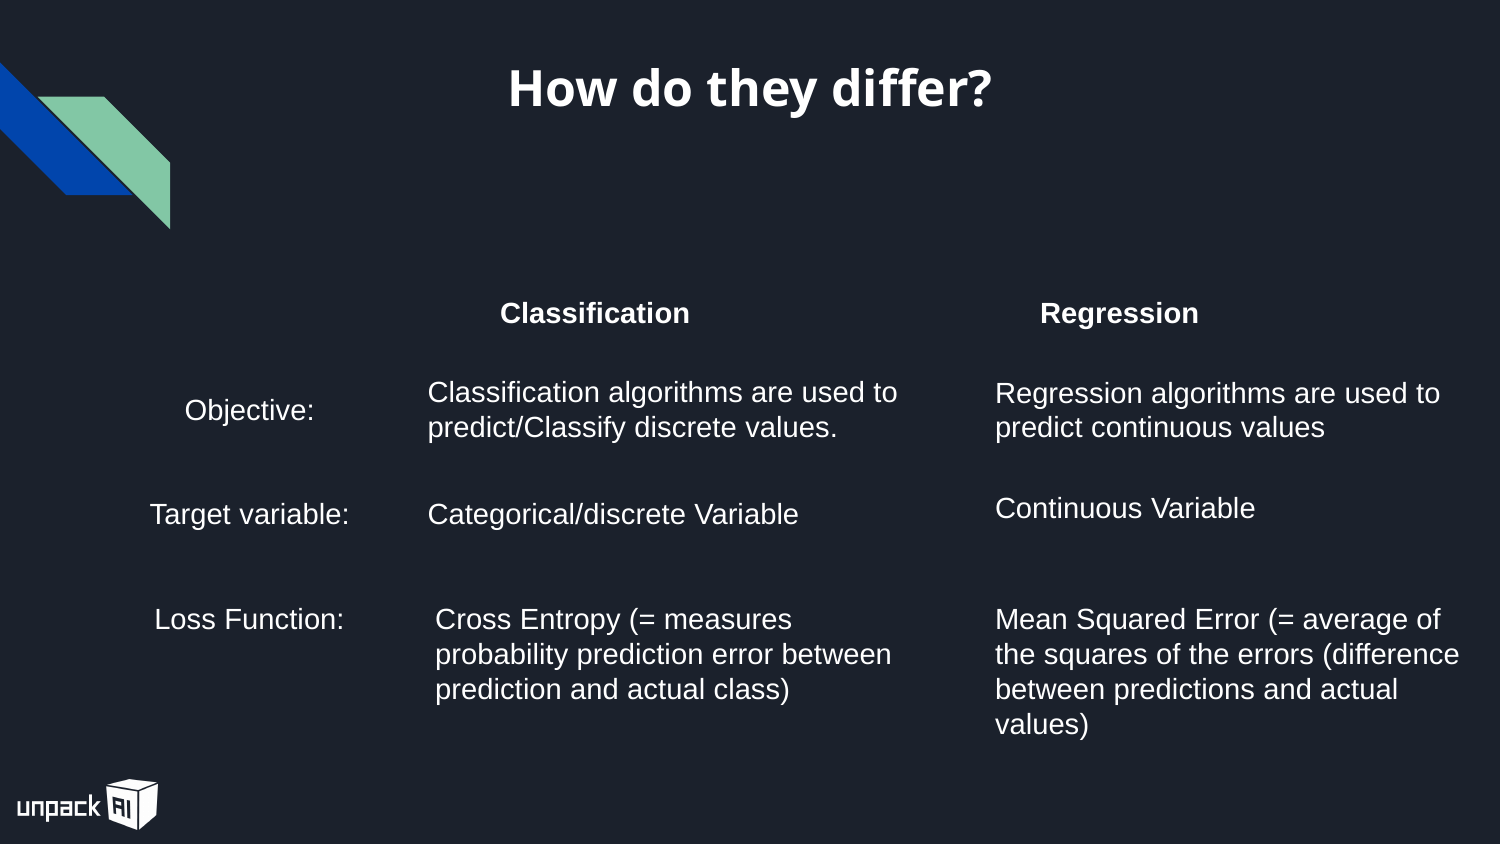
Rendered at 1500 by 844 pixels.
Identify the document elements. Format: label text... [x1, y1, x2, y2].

text_box Regression [873, 278, 1366, 344]
picture [12, 779, 158, 830]
text_box Mean Squared Error (= average of the squares of the errors (difference between predictions and actual values) [979, 585, 1486, 756]
text_box Target variable: [3, 480, 412, 546]
text_box Loss Function: [3, 585, 420, 651]
title How do they differ? [58, 40, 1442, 138]
text_box Regression algorithms are used to predict continuous values [980, 358, 1473, 459]
text_box Classification [349, 278, 842, 344]
text_box Continuous Variable [979, 474, 1486, 540]
text_box Categorical/discrete Variable [412, 480, 918, 546]
text_box Classification algorithms are used to predict/Classify discrete values. [412, 358, 918, 458]
text_box Objective: [3, 375, 412, 441]
text_box Cross Entropy (= measures probability prediction error between prediction and actual class) [420, 585, 926, 721]
